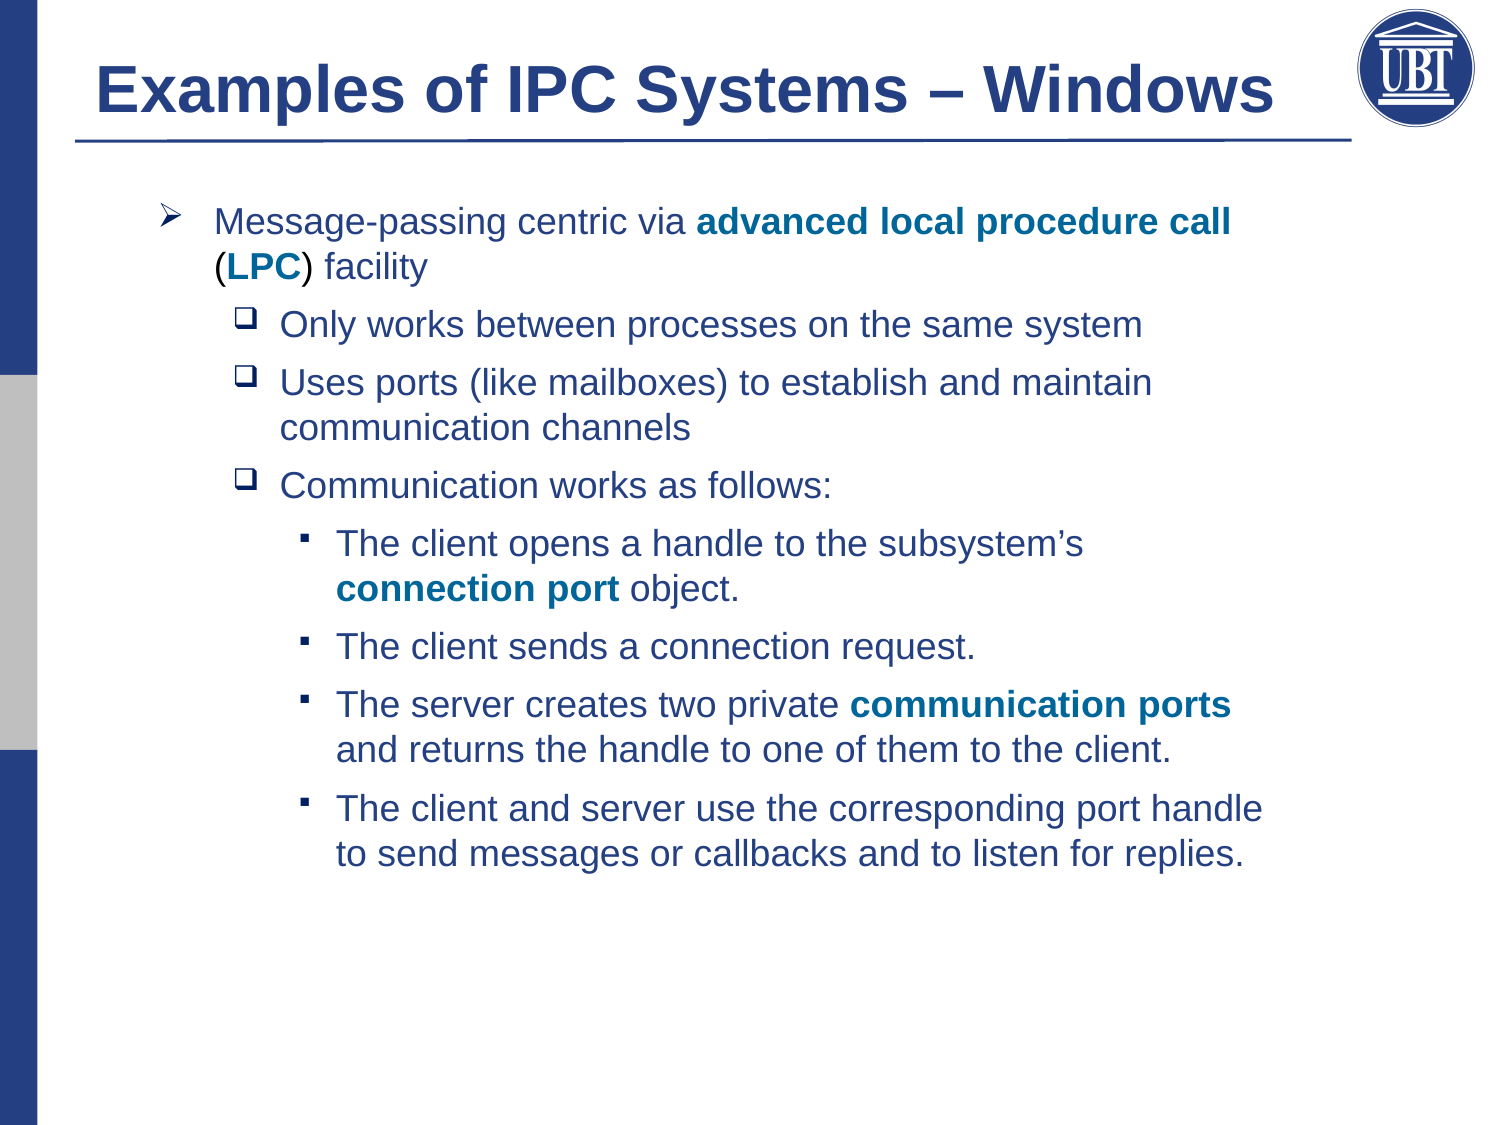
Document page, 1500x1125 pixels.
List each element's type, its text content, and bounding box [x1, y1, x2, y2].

list Message-passing centric via advanced local procedure call (LPC) facility Only works between processes on the same system Uses ports (like mailboxes) to establish and maintain communication channels Communication works as follows: The client opens a handle to the subsystem’s connection port object. The client sends a connection request. The server creates two private communication ports and returns the handle to one of them to the client. The client and server use the corresponding port handle to send messages or callbacks and to listen for replies. [142, 189, 1283, 933]
picture [1351, 5, 1481, 136]
title Examples of IPC Systems – Windows [80, 39, 1326, 134]
